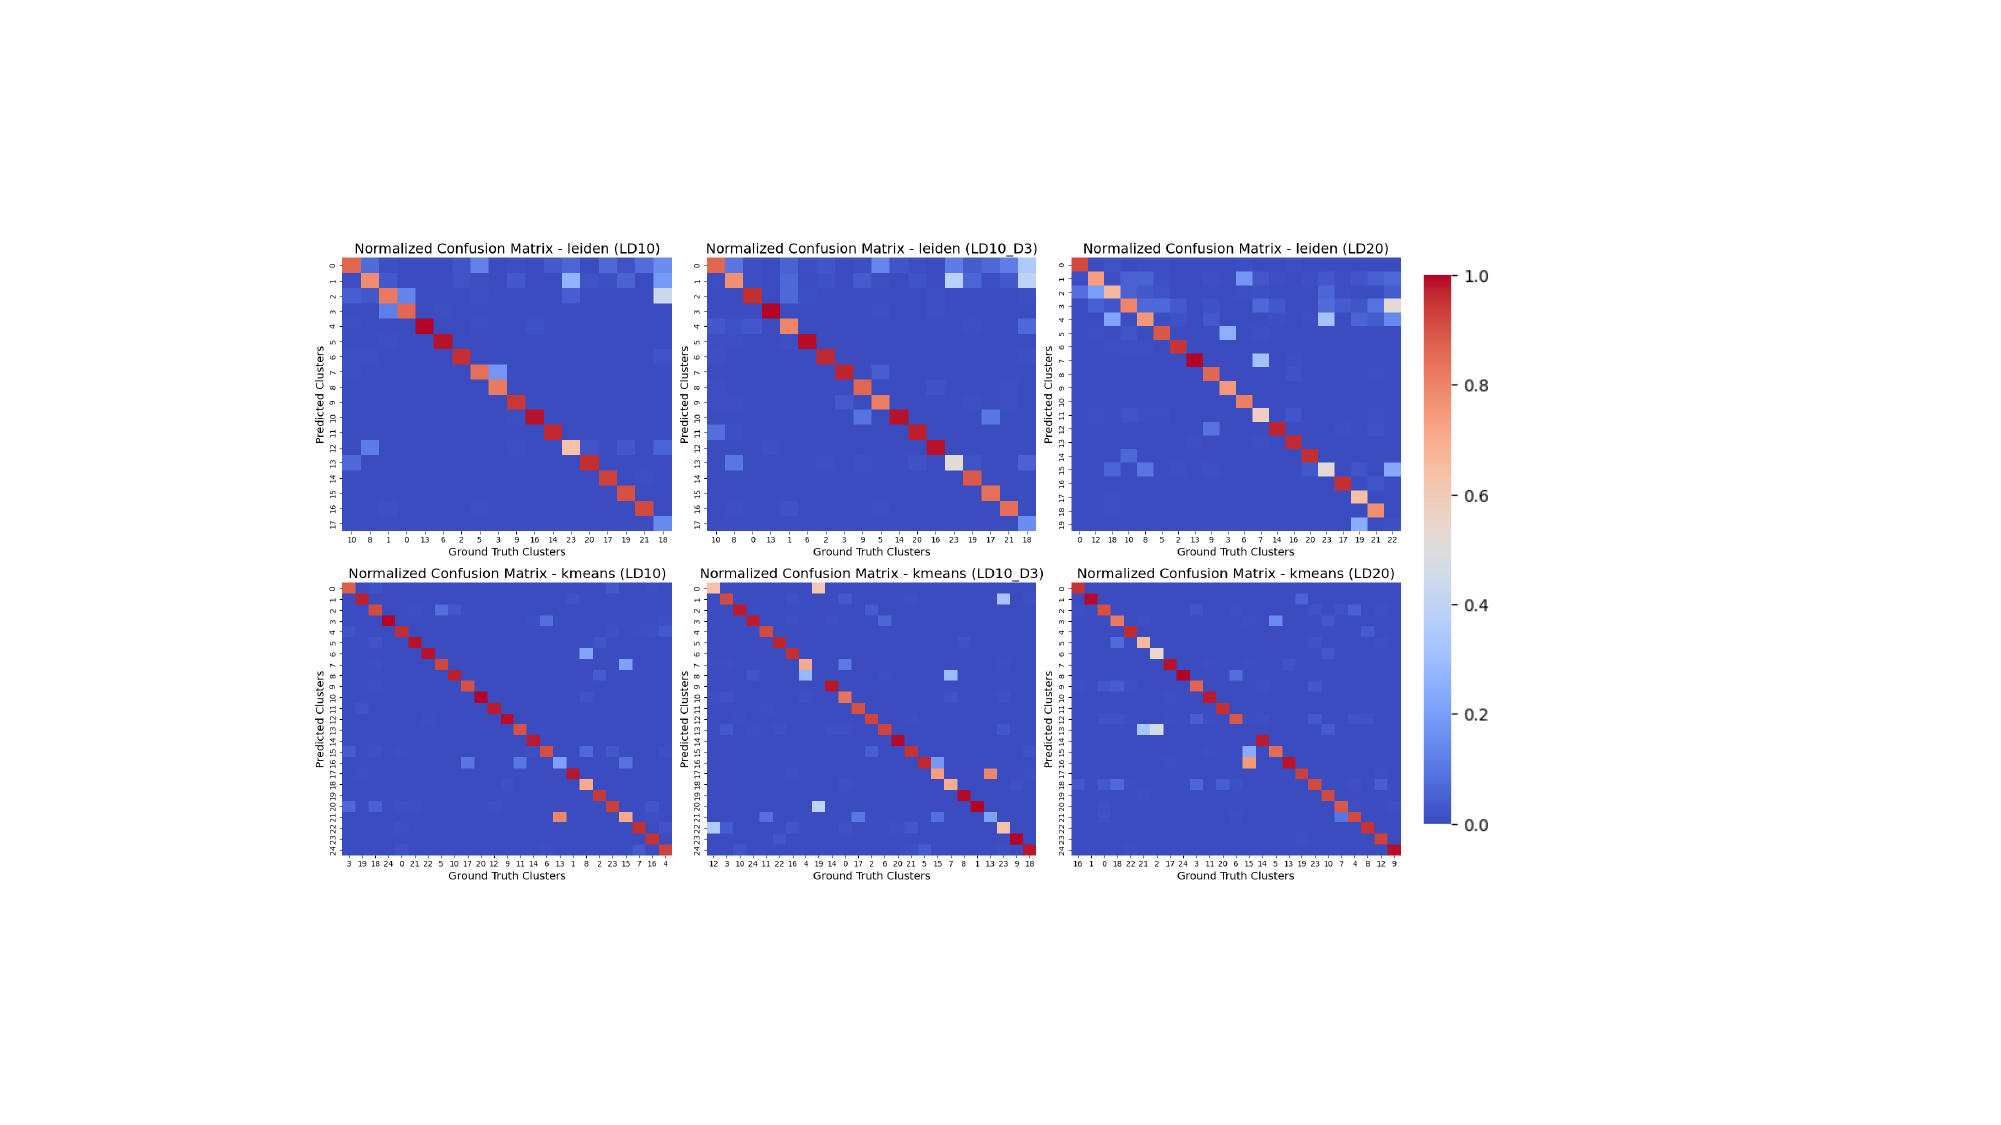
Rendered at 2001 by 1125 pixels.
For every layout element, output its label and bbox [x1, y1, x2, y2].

text_box [310, 237, 1501, 888]
